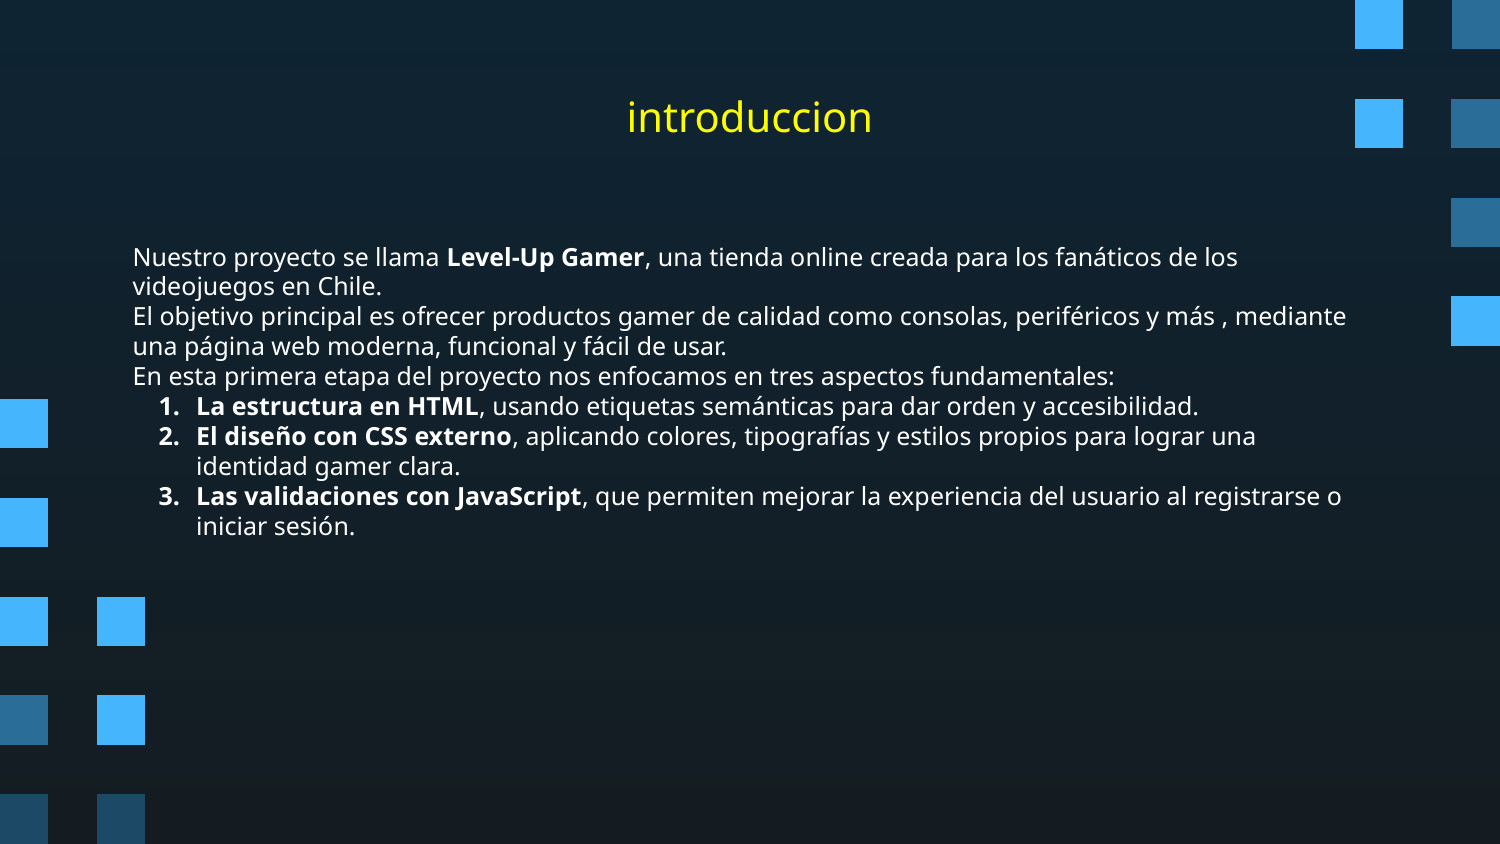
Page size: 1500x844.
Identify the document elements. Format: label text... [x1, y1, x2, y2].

title introduccion [117, 88, 1383, 126]
list Nuestro proyecto se llama Level-Up Gamer, una tienda online creada para los fanáticos de los videojuegos en Chile. El objetivo principal es ofrecer productos gamer de calidad como consolas, periféricos y más , mediante una página web moderna, funcional y fácil de usar. En esta primera etapa del proyecto nos enfocamos en tres aspectos fundamentales: La estructura en HTML, usando etiquetas semánticas para dar orden y accesibilidad. El diseño con CSS externo, aplicando colores, tipografías y estilos propios para lograr una identidad gamer clara. Las validaciones con JavaScript, que permiten mejorar la experiencia del usuario al registrarse o iniciar sesión. [117, 126, 1383, 685]
